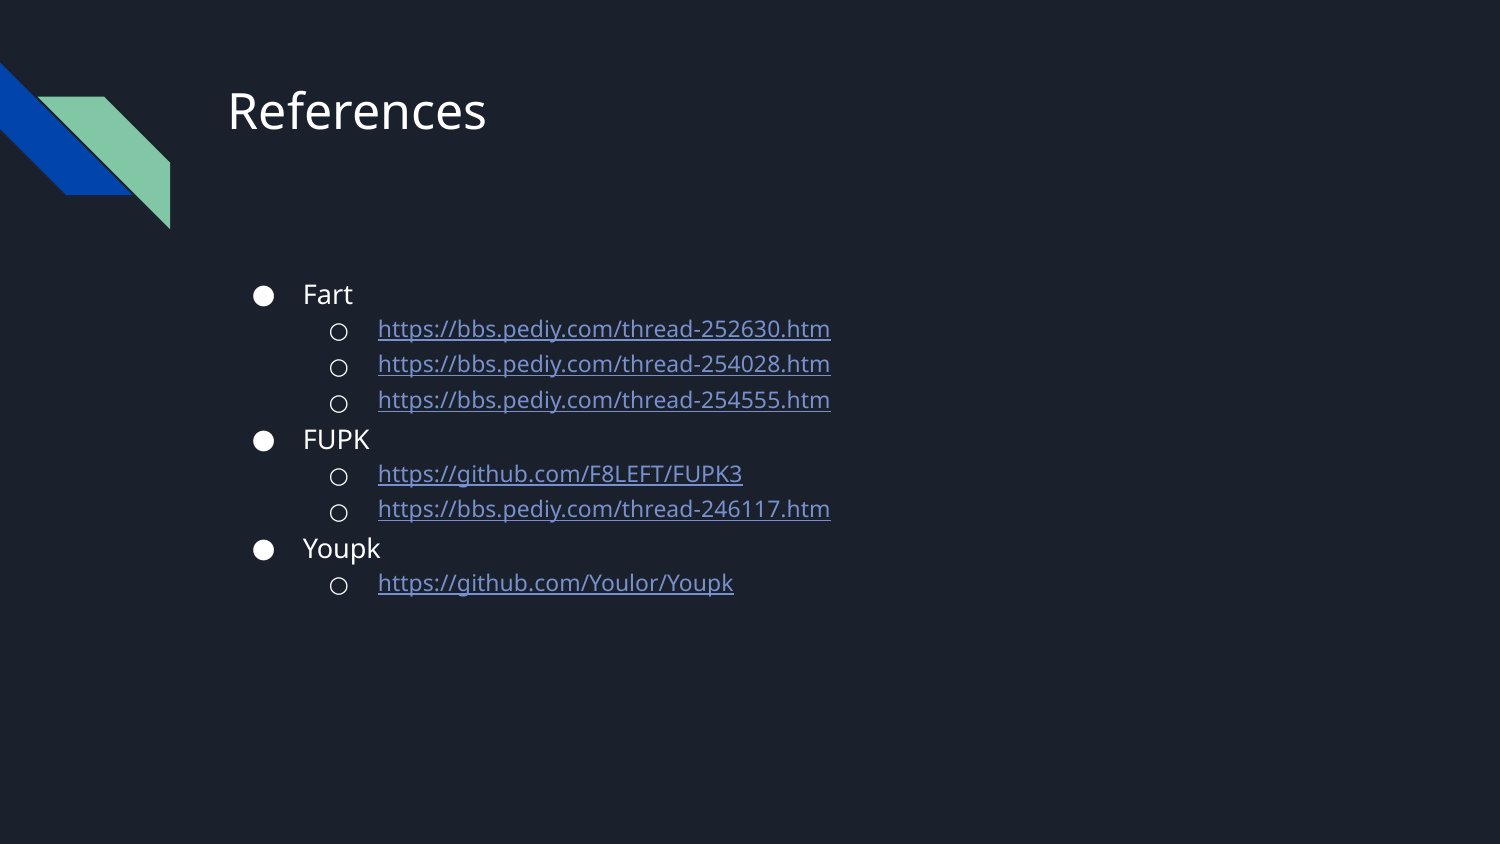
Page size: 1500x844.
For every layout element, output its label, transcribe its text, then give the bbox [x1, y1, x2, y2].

list Fart https://bbs.pediy.com/thread-252630.htm https://bbs.pediy.com/thread-254028.htm https://bbs.pediy.com/thread-254555.htm FUPK https://github.com/F8LEFT/FUPK3 https://bbs.pediy.com/thread-246117.htm Youpk https://github.com/Youlor/Youpk [212, 257, 1368, 735]
title References [212, 64, 1368, 215]
